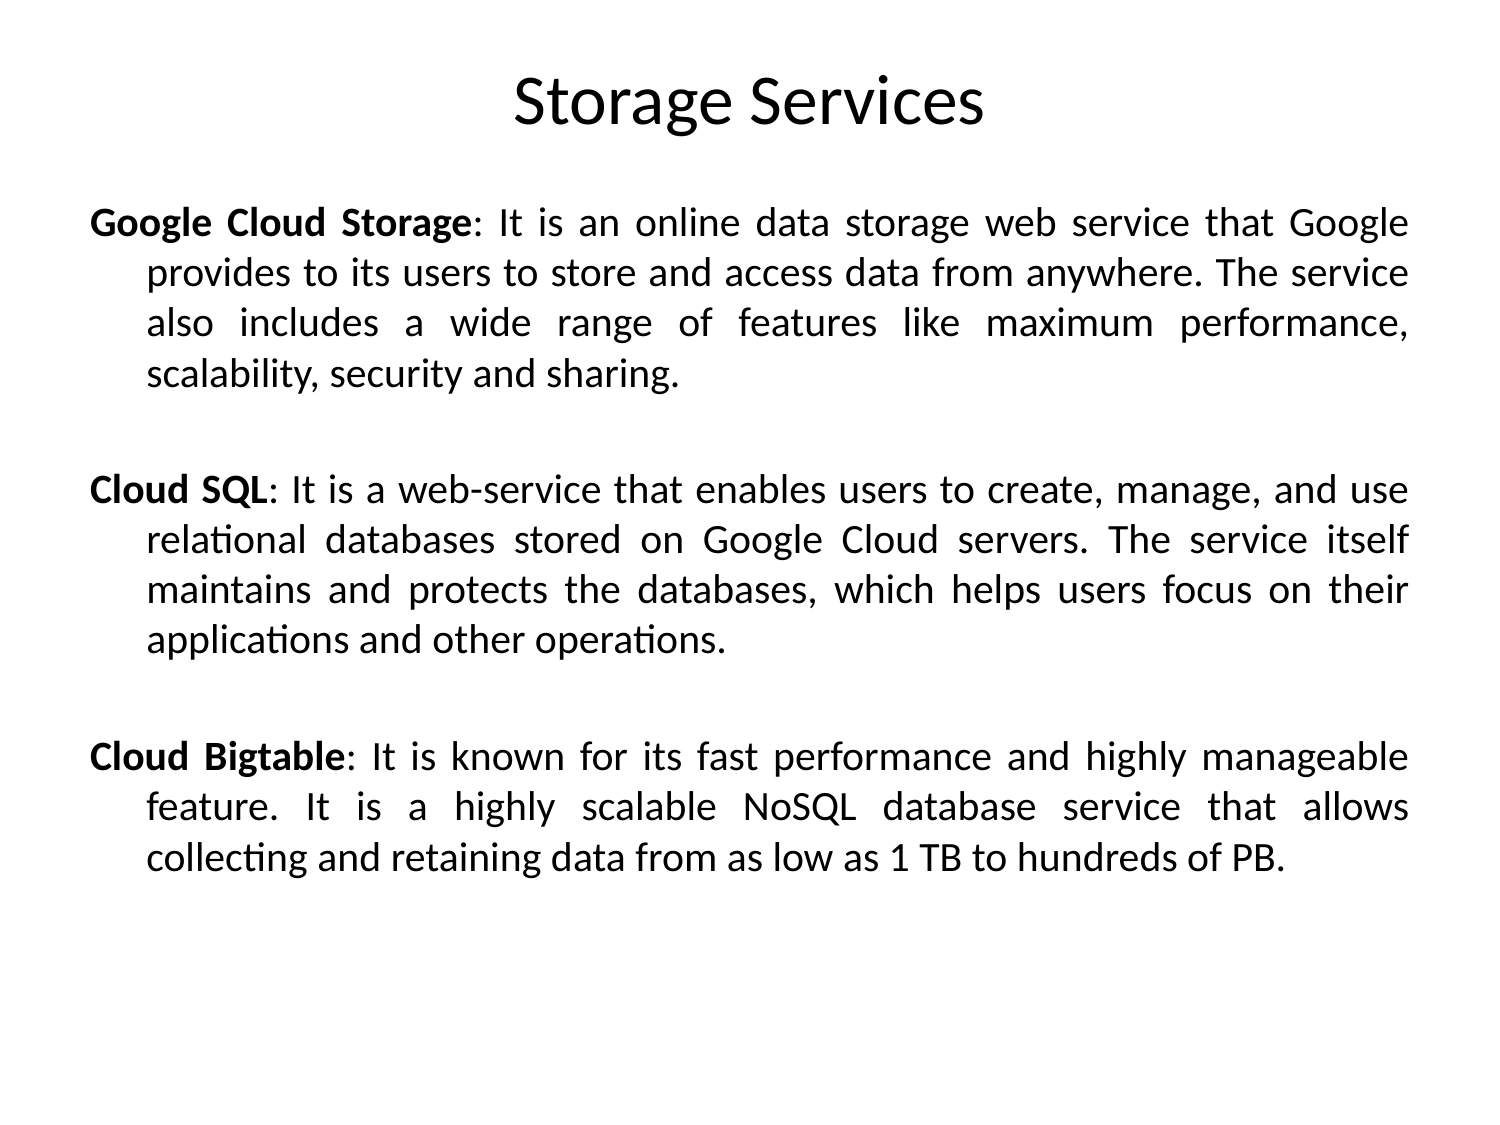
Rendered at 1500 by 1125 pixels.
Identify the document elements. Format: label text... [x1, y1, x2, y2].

list Google Cloud Storage: It is an online data storage web service that Google provides to its users to store and access data from anywhere. The service also includes a wide range of features like maximum performance, scalability, security and sharing. Cloud SQL: It is a web-service that enables users to create, manage, and use relational databases stored on Google Cloud servers. The service itself maintains and protects the databases, which helps users focus on their applications and other operations. Cloud Bigtable: It is known for its fast performance and highly manageable feature. It is a highly scalable NoSQL database service that allows collecting and retaining data from as low as 1 TB to hundreds of PB. [75, 187, 1425, 1005]
title Storage Services [75, 45, 1425, 187]
